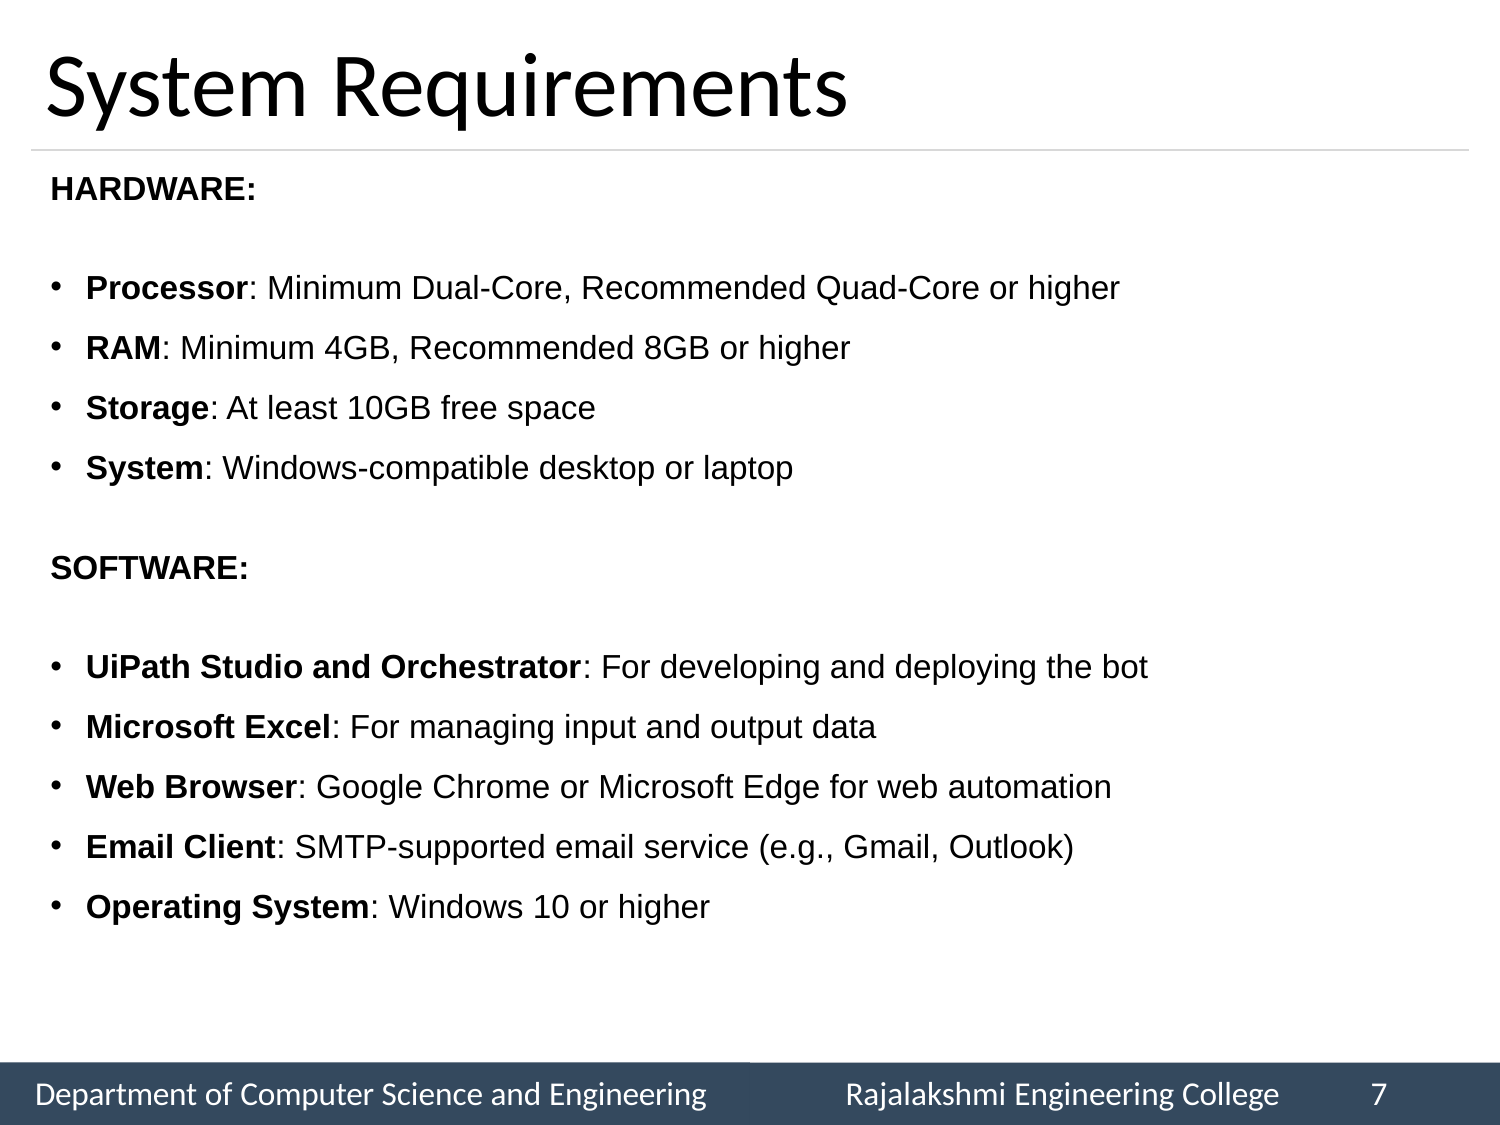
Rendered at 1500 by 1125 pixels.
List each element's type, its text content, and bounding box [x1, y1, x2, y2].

text_box HARDWARE: Processor: Minimum Dual-Core, Recommended Quad-Core or higher RAM: Minimum 4GB, Recommended 8GB or higher Storage: At least 10GB free space System: Windows-compatible desktop or laptop SOFTWARE: UiPath Studio and Orchestrator: For developing and deploying the bot Microsoft Excel: For managing input and output data Web Browser: Google Chrome or Microsoft Edge for web automation Email Client: SMTP-supported email service (e.g., Gmail, Outlook) Operating System: Windows 10 or higher [50, 146, 1500, 1046]
slide_number 7 [1364, 1078, 1413, 1125]
footer Department of Computer Science and Engineering [32, 1078, 717, 1125]
picture [0, 1058, 1500, 1125]
title System Requirements [43, 22, 1387, 213]
slide_number Rajalakshmi Engineering College [843, 1078, 1284, 1125]
